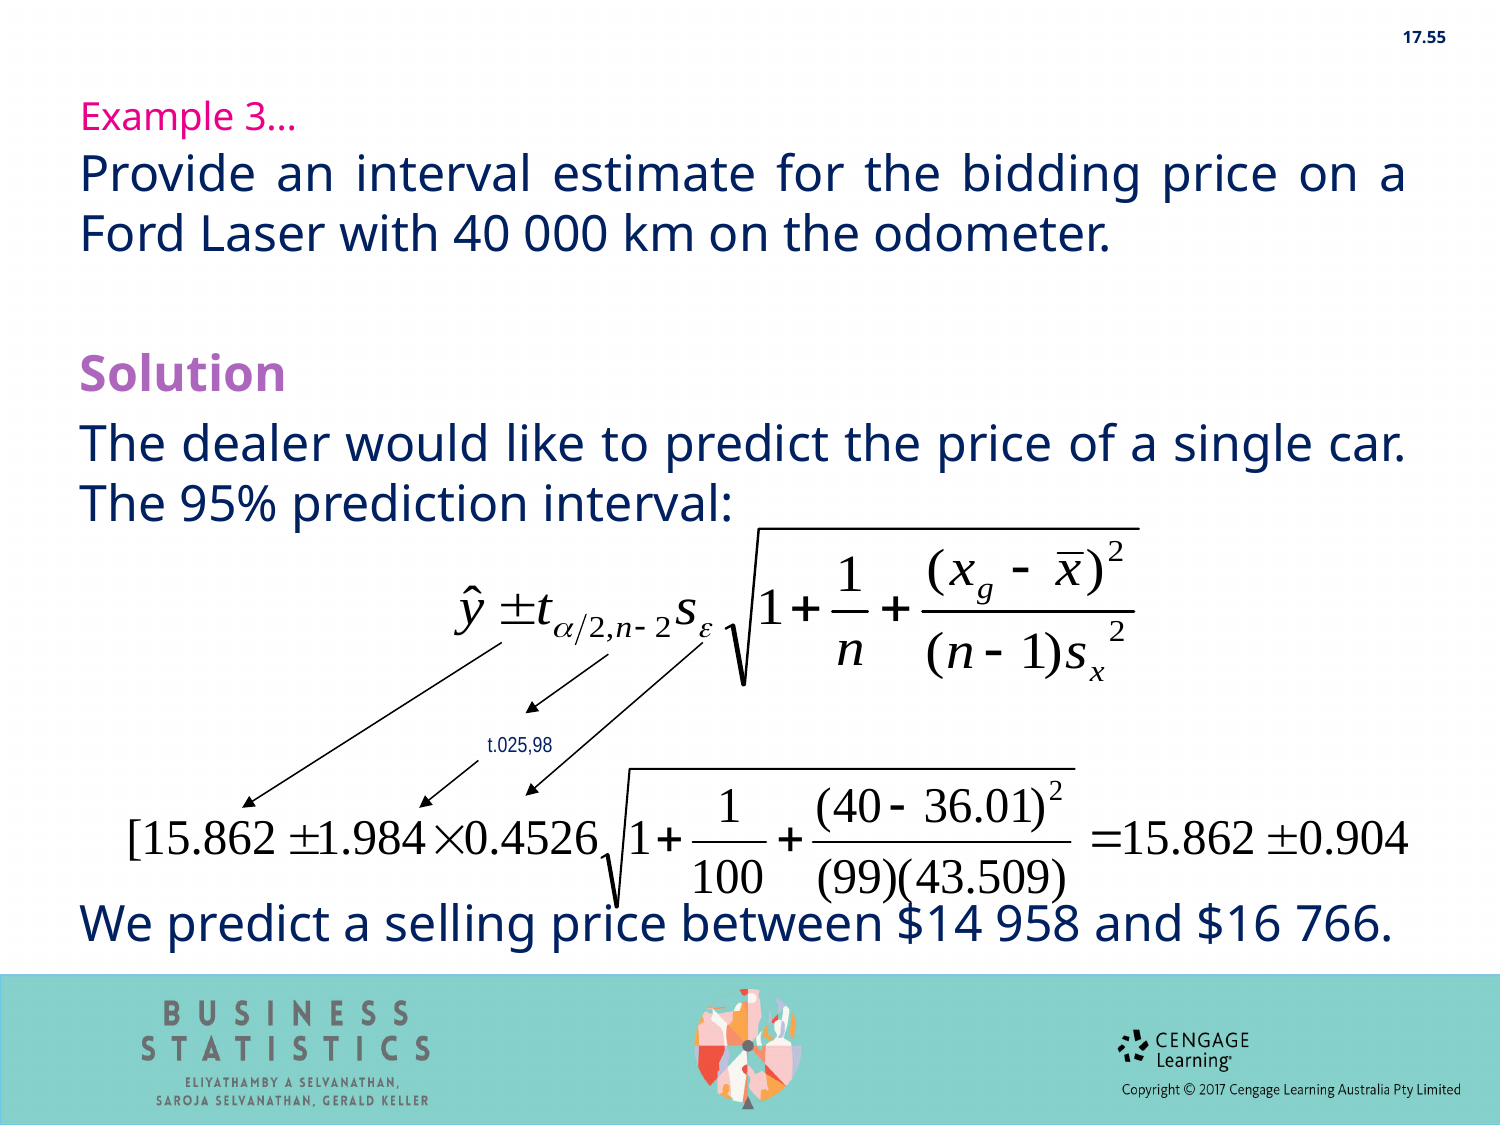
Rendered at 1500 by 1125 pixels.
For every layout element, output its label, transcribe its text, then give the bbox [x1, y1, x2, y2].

picture [323, 681, 472, 758]
list Provide an interval estimate for the bidding price on a Ford Laser with 40 000 km on the odometer. Solution The dealer would like to predict the price of a single car. The 95% prediction interval: We predict a selling price between $14 958 and $16 766. [64, 134, 1424, 536]
text_box [722, 1006, 753, 1067]
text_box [122, 758, 1416, 918]
picture [0, 0, 1500, 1125]
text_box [444, 515, 1152, 699]
text_box t.025,98 [472, 708, 568, 756]
picture [568, 699, 636, 758]
text_box Example 3… [64, 42, 1390, 143]
text_box [525, 708, 540, 714]
text_box [76, 878, 1465, 950]
text_box 17.55 [1387, 0, 1500, 60]
